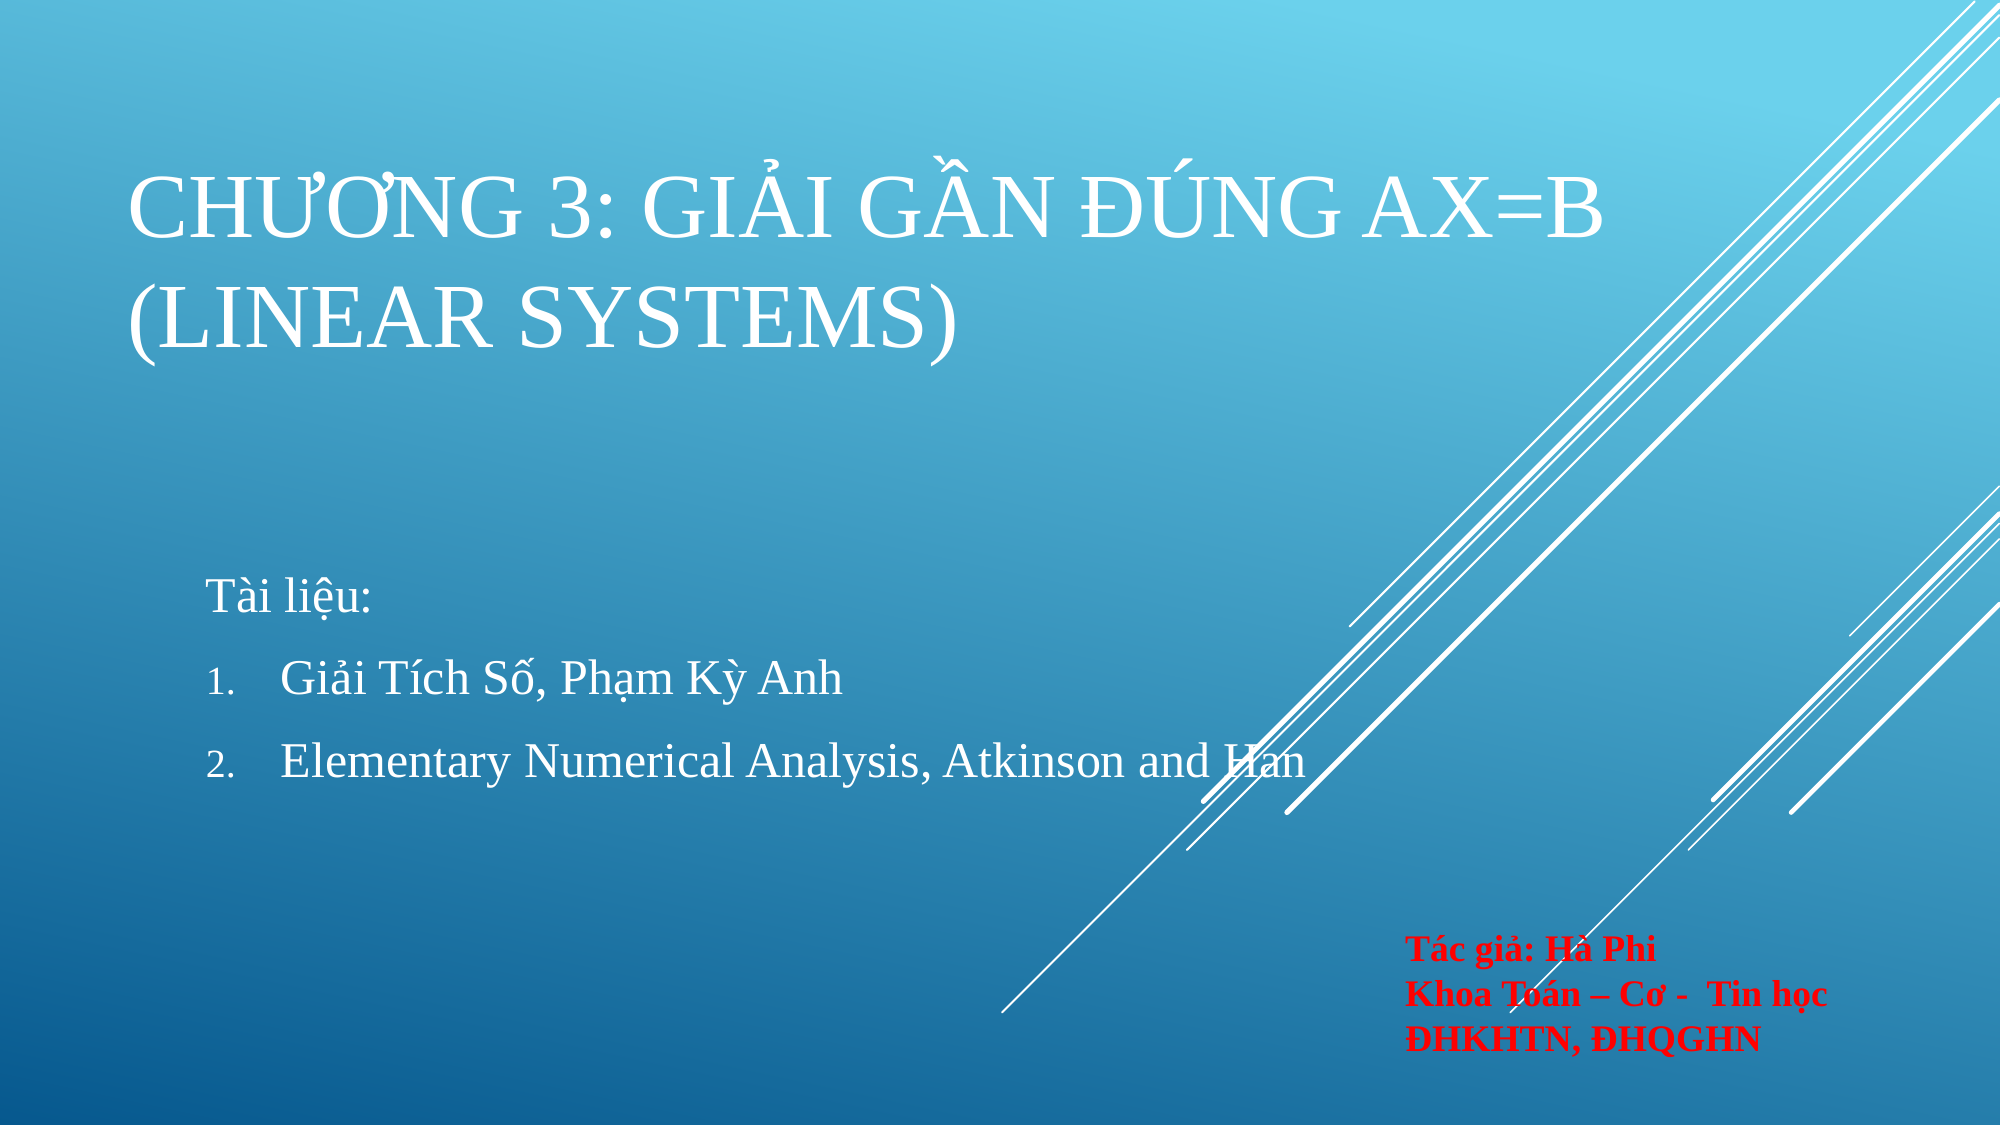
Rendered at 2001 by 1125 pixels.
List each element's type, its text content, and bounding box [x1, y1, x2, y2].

subtitle Tài liệu: Giải Tích Số, Phạm Kỳ Anh Elementary Numerical Analysis, Atkinson and Han [190, 554, 1347, 875]
text_box Tác giả: Hà Phi Khoa Toán – Cơ - Tin học ĐHKHTN, ĐHQGHN [1390, 916, 1983, 1067]
title Chương 3: giải gần đúng Ax=b (linear systems) [112, 112, 1964, 374]
